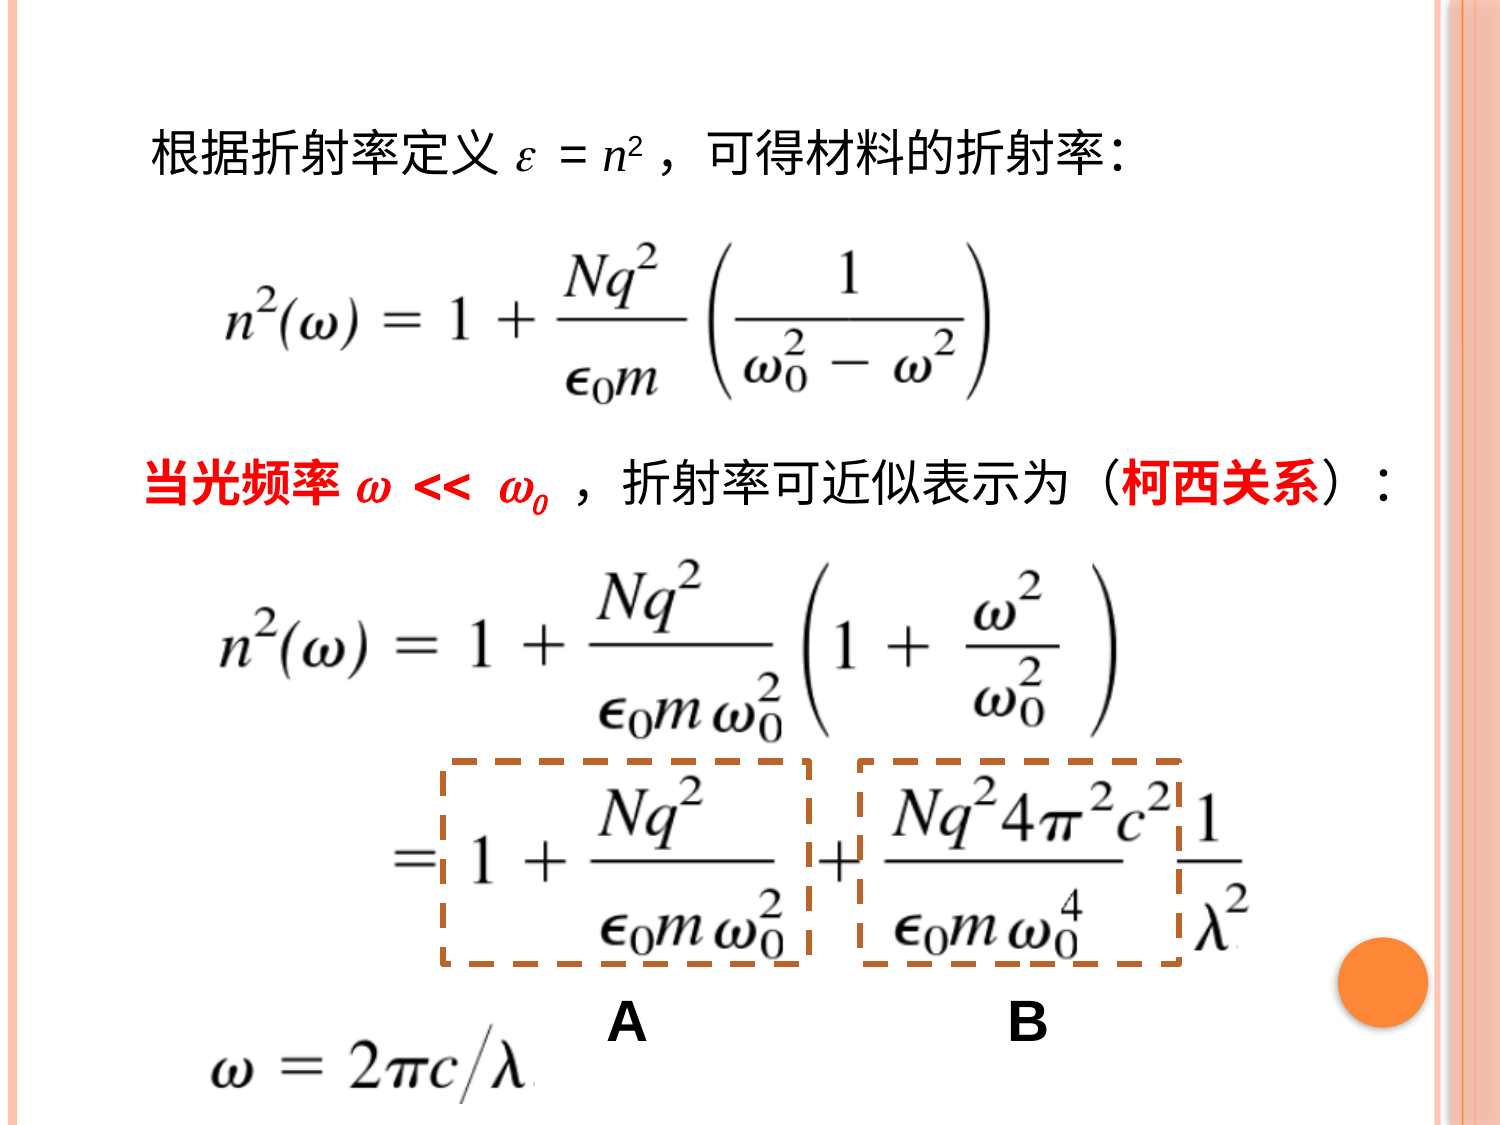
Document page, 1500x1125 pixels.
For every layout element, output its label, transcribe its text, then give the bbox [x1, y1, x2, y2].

text_box 根据折射率定义e = n2，可得材料的折射率： [135, 113, 1171, 189]
picture [206, 219, 999, 415]
picture [206, 1018, 536, 1104]
picture [206, 538, 1269, 985]
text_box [442, 760, 810, 1063]
text_box 当光频率w << w0 ，折射率可近似表示为（柯西关系）： [126, 444, 1437, 528]
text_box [859, 760, 1180, 1063]
